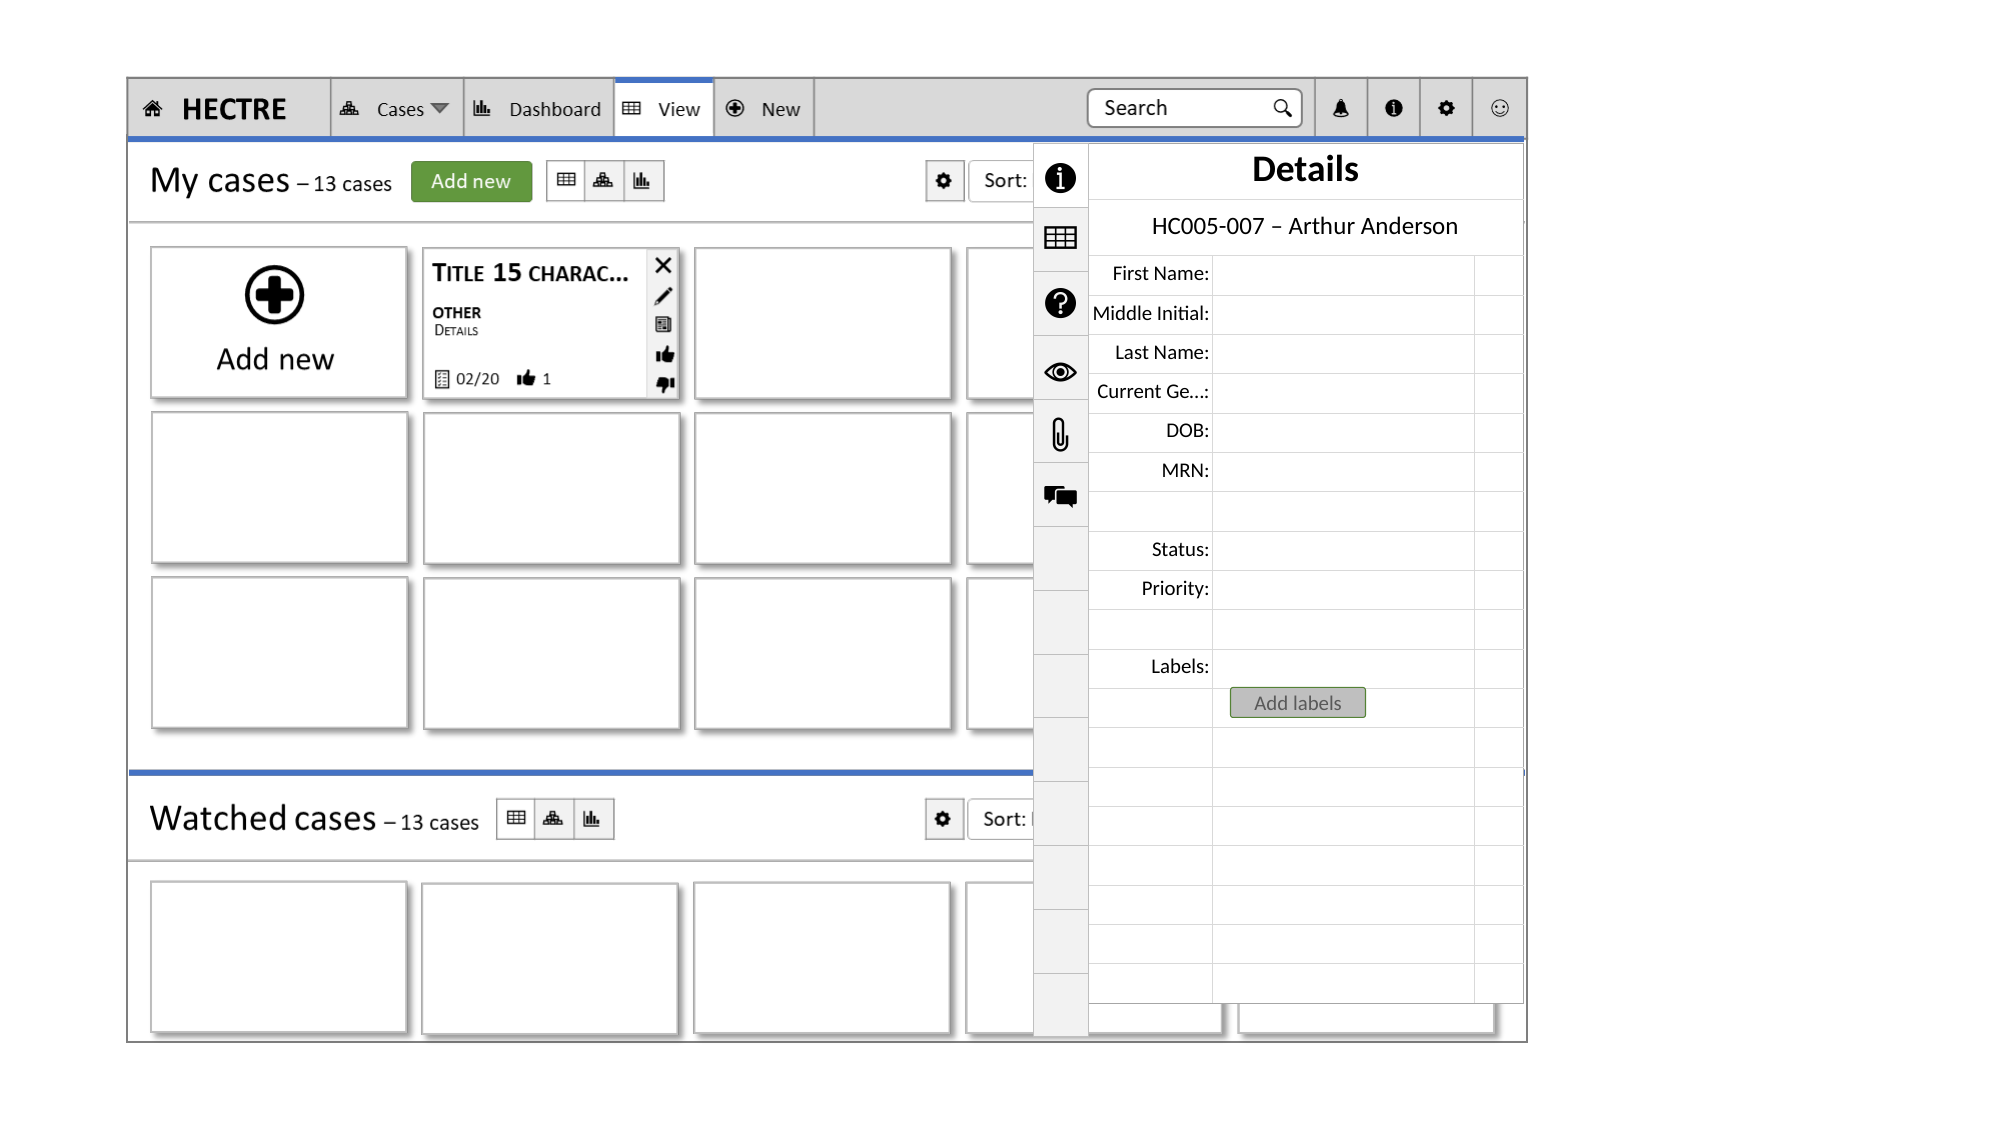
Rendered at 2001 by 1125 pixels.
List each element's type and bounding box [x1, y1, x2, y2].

picture [124, 76, 1530, 1048]
